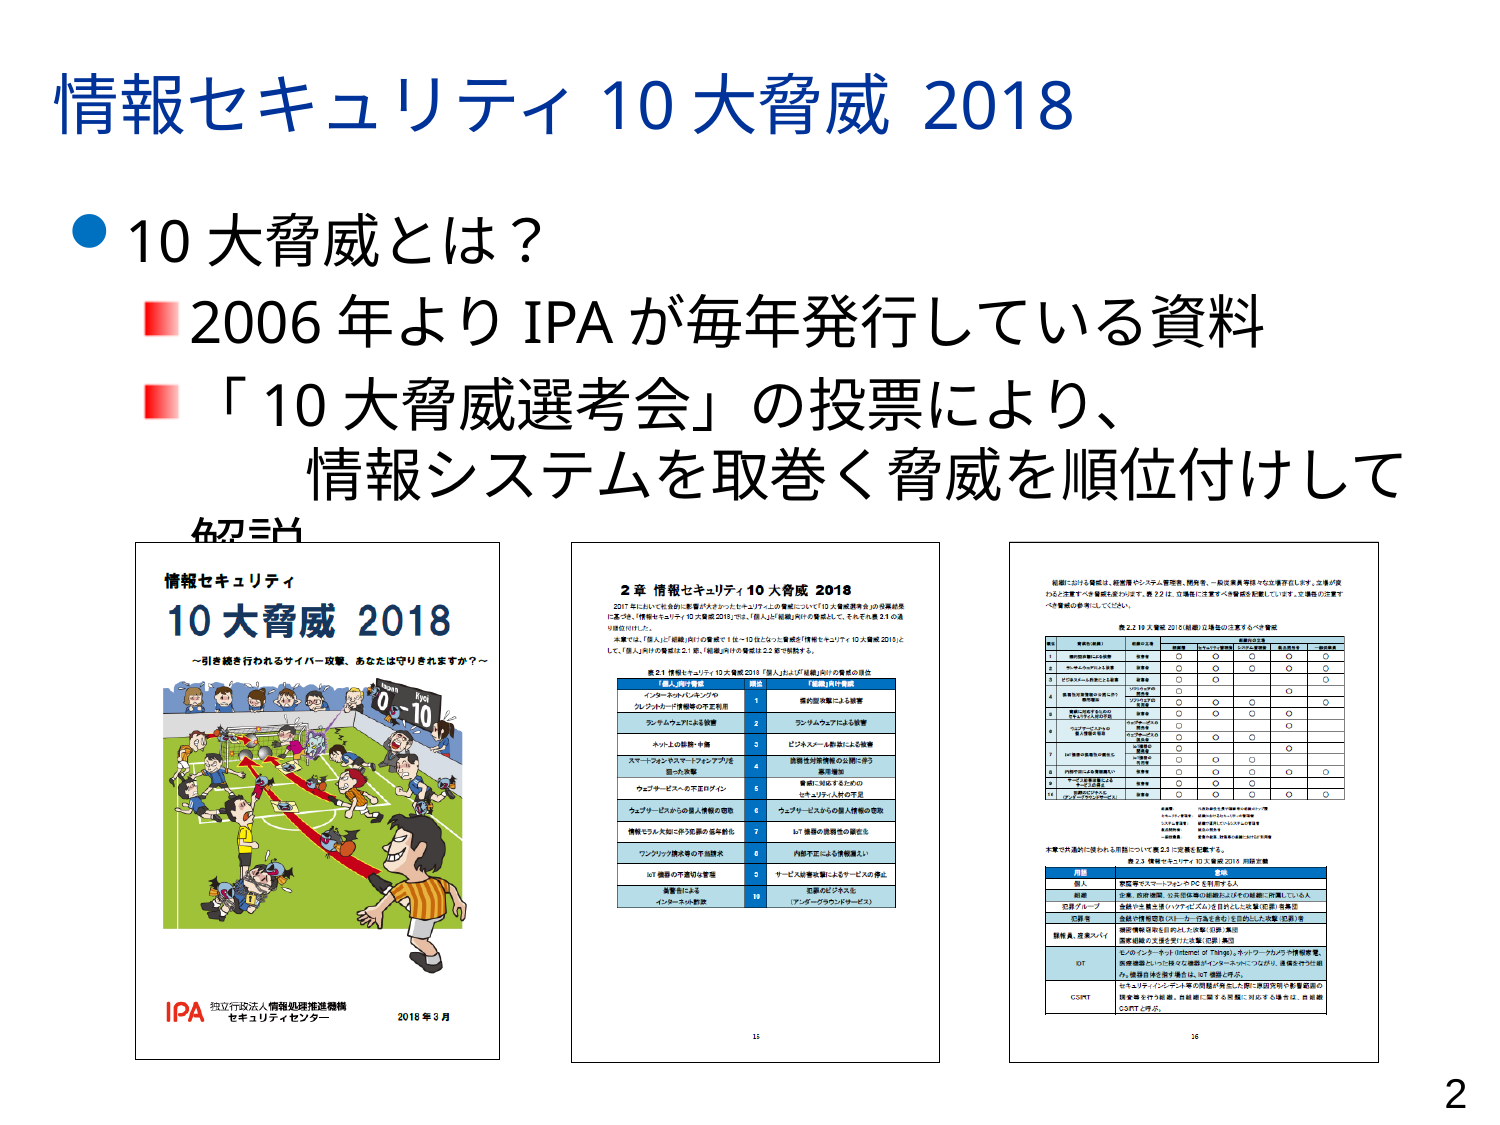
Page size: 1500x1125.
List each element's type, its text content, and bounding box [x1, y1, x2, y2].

picture [1009, 541, 1379, 1064]
title 情報セキュリティ10大脅威 2018 [37, 0, 1365, 211]
text_box 2 [1132, 1059, 1483, 1118]
picture [142, 382, 184, 424]
list 10大脅威とは？ 2006年よりIPAが毎年発行している資料 「10大脅威選考会」の投票により、 情報システムを取巻く脅威を順位付けして解説 [52, 196, 1459, 559]
picture [142, 299, 184, 341]
picture [135, 541, 500, 1061]
picture [571, 541, 940, 1063]
